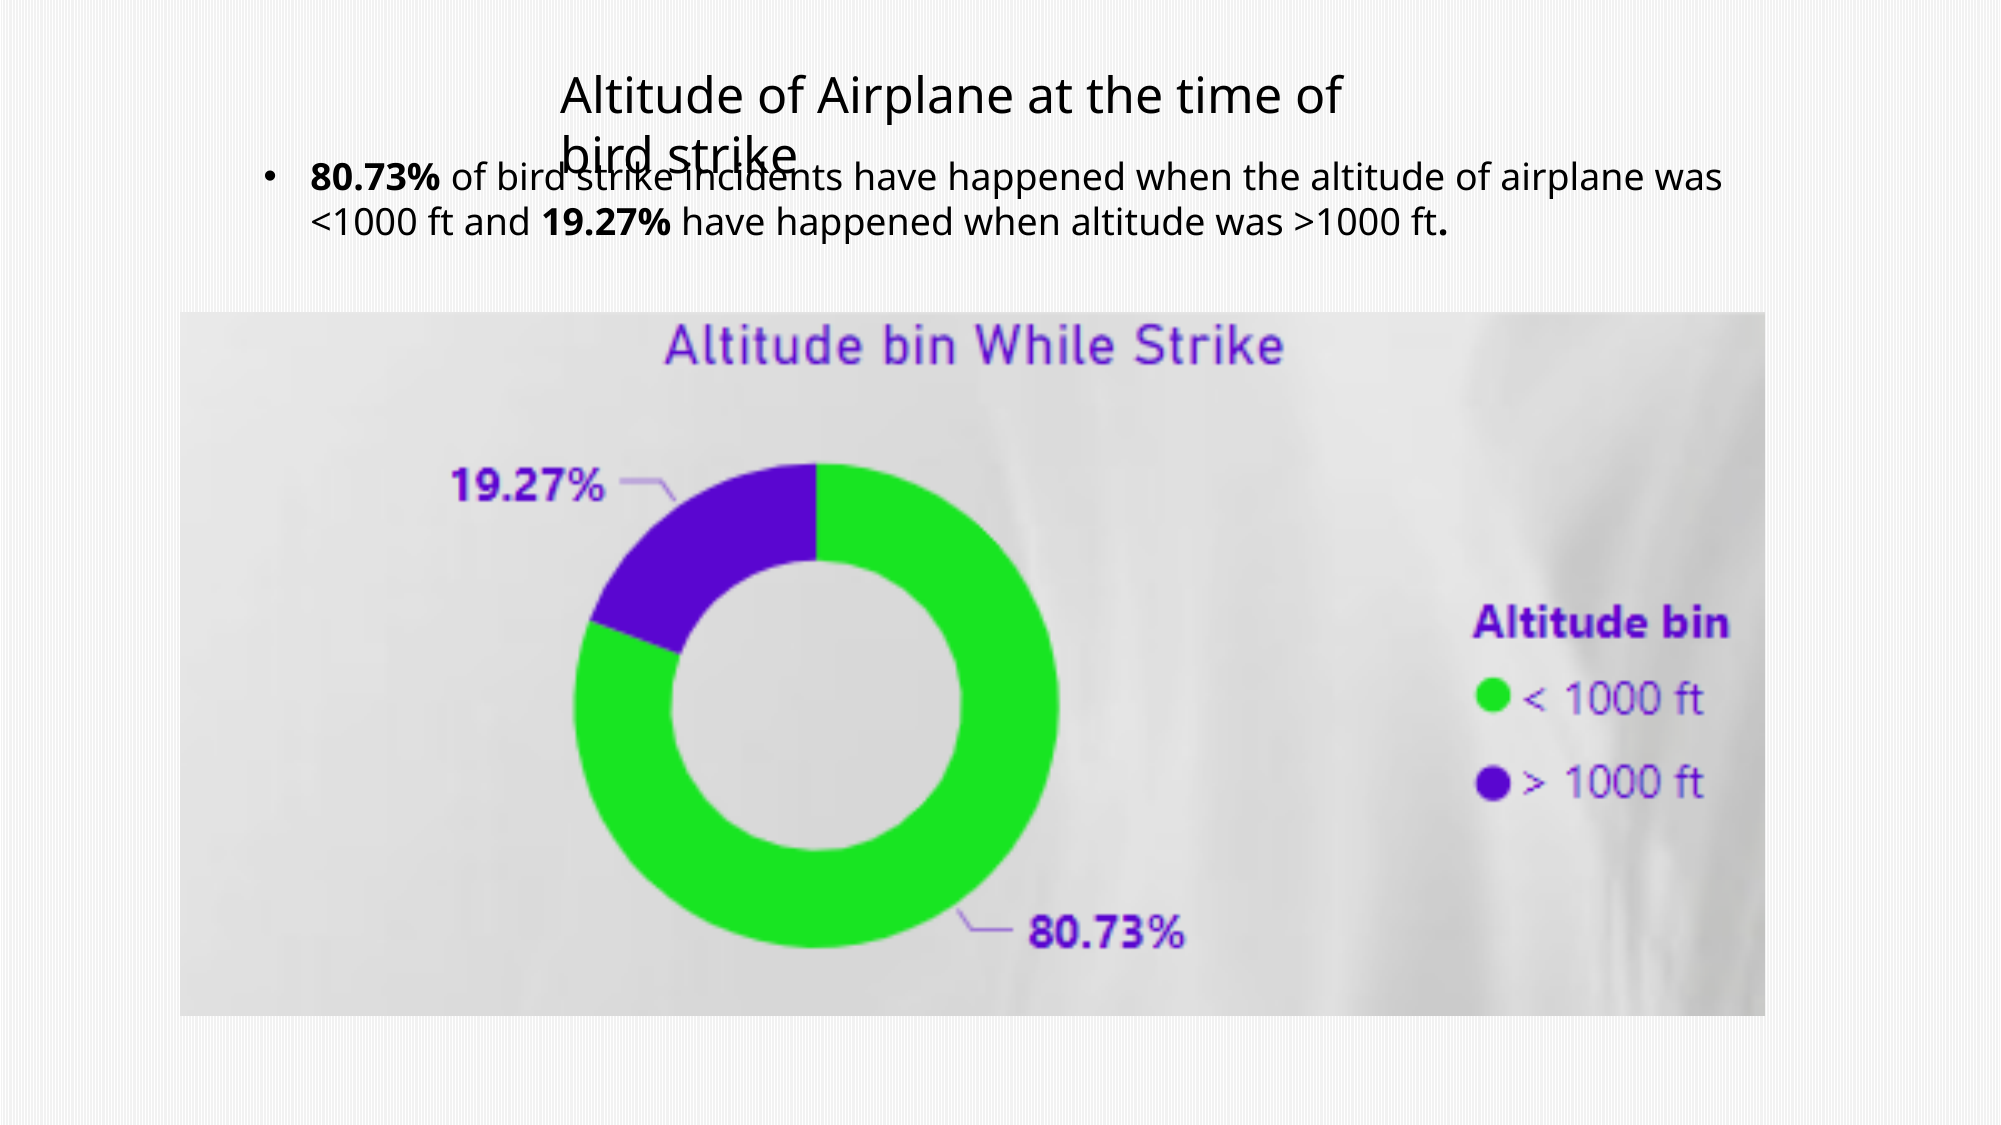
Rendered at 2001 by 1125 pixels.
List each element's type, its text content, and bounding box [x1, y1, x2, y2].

text_box 80.73% of bird strike incidents have happened when the altitude of airplane was <1000 ft and 19.27% have happened when altitude was >1000 ft. [248, 145, 1805, 251]
picture [180, 312, 1765, 1016]
text_box Altitude of Airplane at the time of bird strike [545, 55, 1455, 145]
